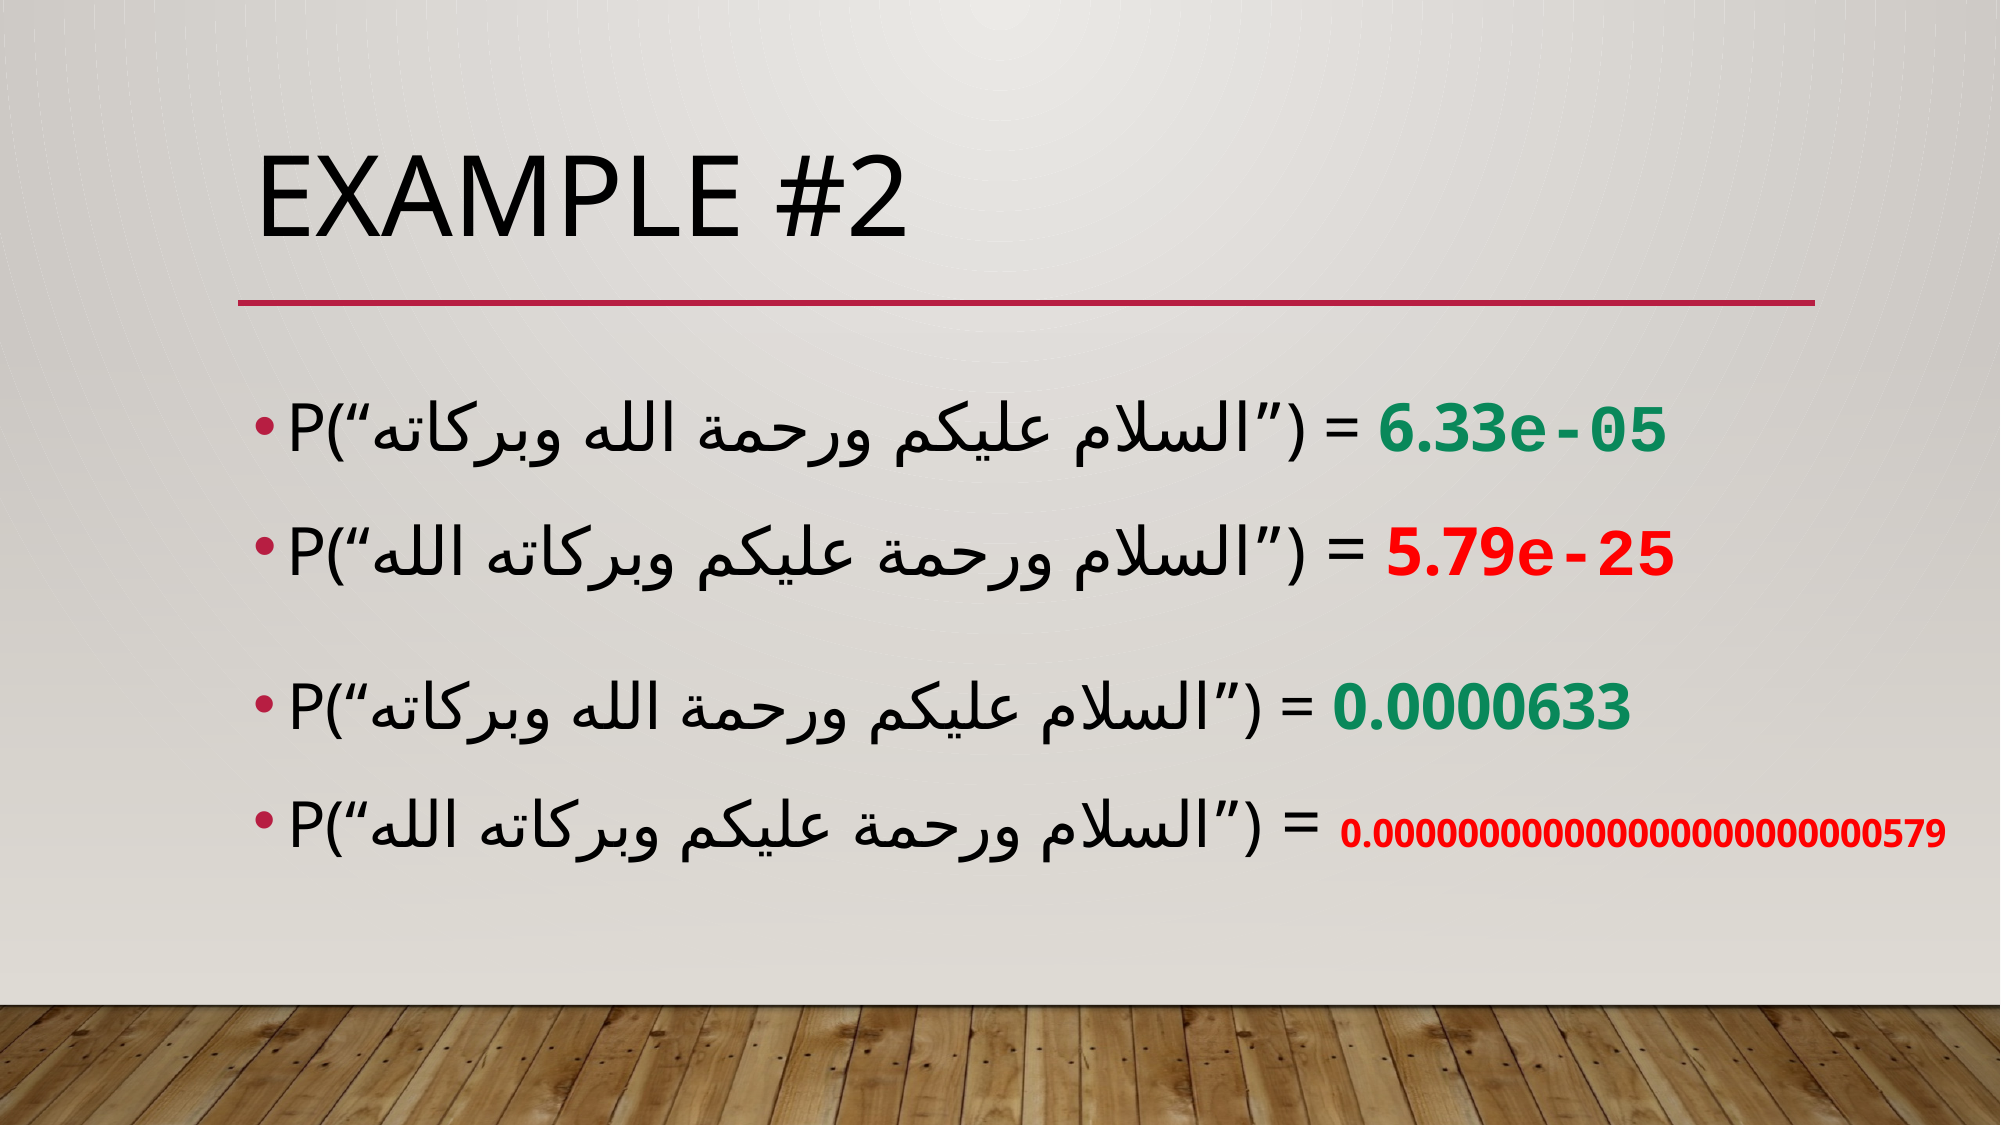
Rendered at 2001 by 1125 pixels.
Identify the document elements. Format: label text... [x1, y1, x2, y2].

list P(“السلام عليكم ورحمة الله وبركاته”) = 6.33e-05 P(“السلام ورحمة عليكم وبركاته الله”) = 5.79e-25 [238, 361, 1814, 642]
title Example #2 [238, 131, 1814, 305]
picture [0, 1005, 2000, 1125]
text_box P(“السلام عليكم ورحمة الله وبركاته”) = 0.0000633 P(“السلام ورحمة عليكم وبركاته الله”) = 0.000000000000000000000000579 [238, 642, 1965, 925]
